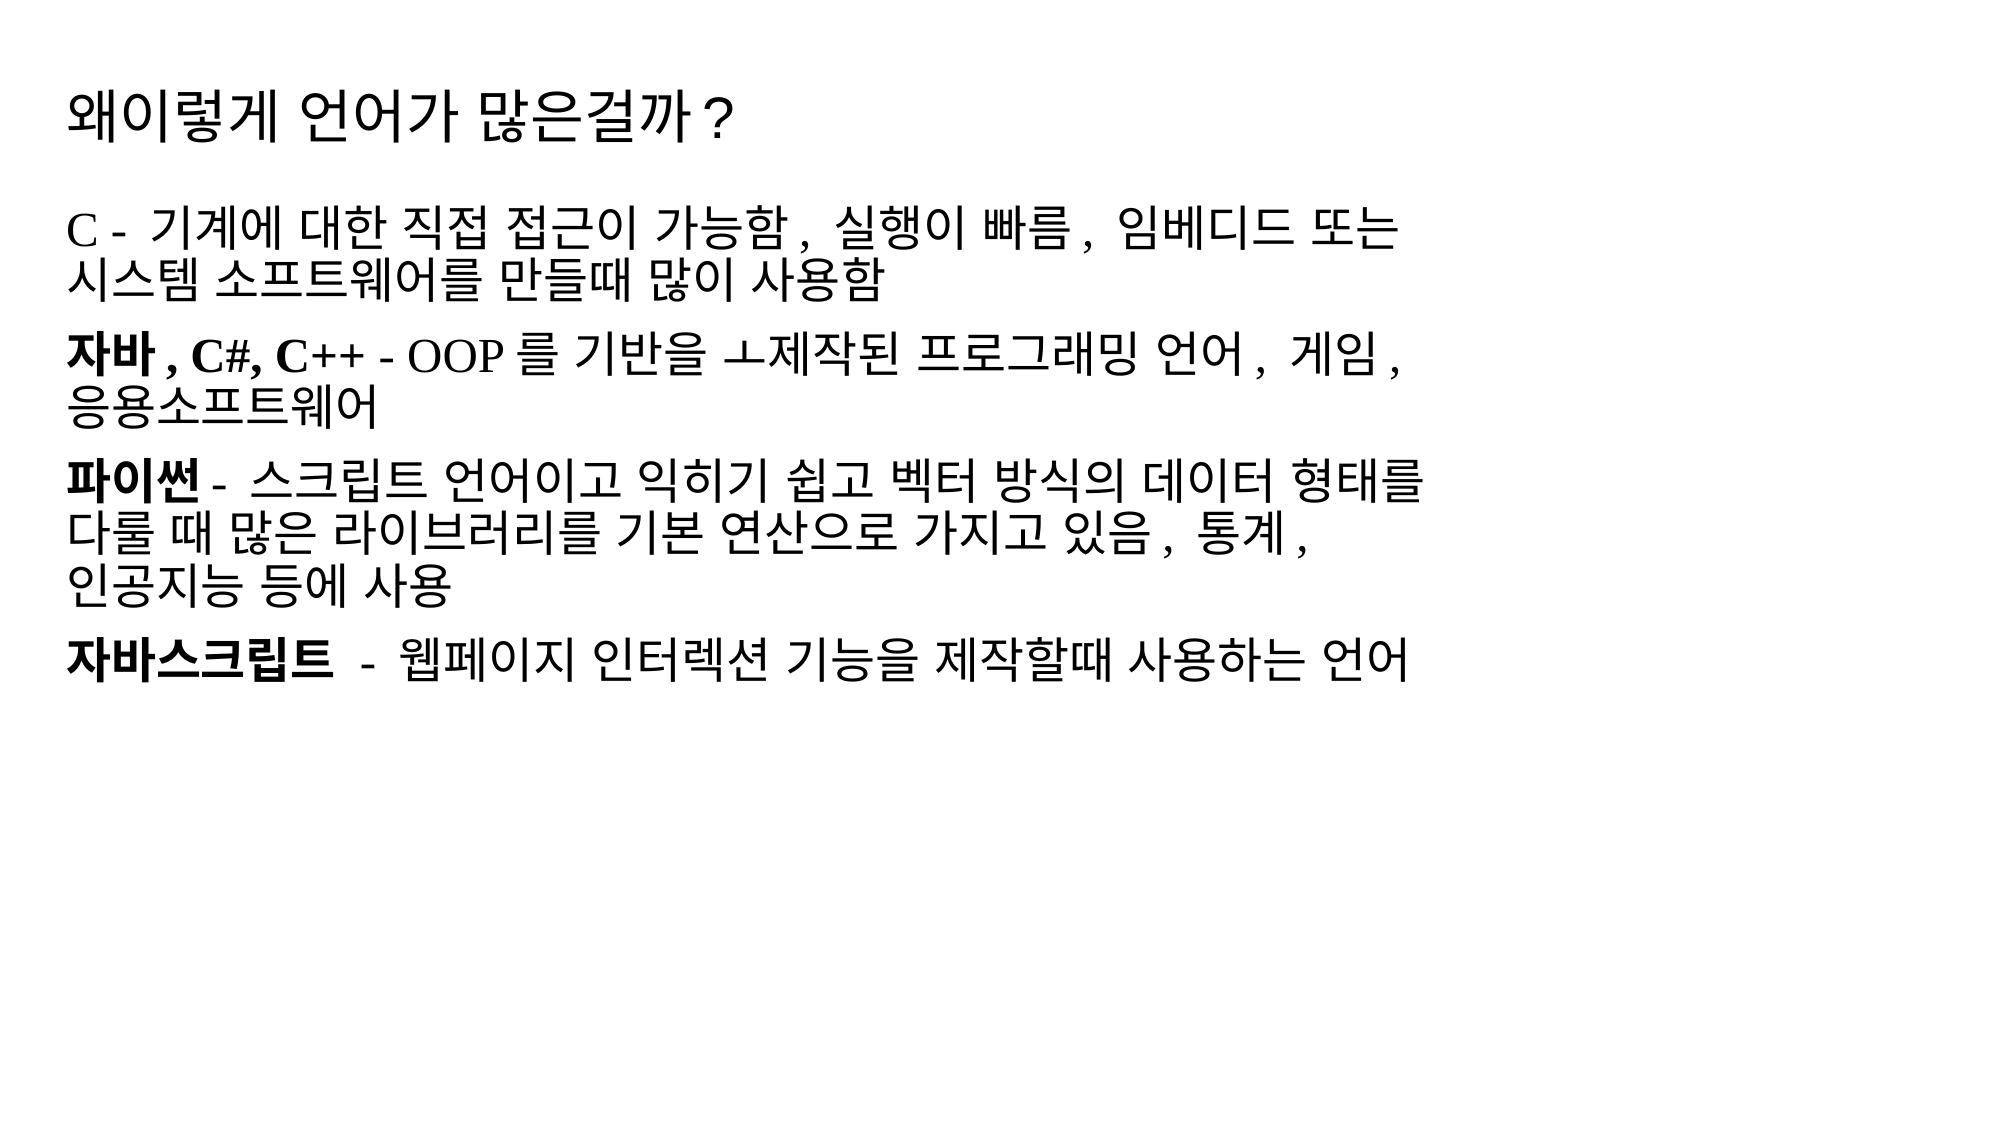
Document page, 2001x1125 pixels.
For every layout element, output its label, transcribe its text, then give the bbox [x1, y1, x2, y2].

title 왜이렇게 언어가 많은걸까? [51, 72, 1449, 167]
list C - 기계에 대한 직접 접근이 가능함, 실행이 빠름, 임베디드 또는 시스템 소프트웨어를 만들때 많이 사용함 자바, C#, C++ - OOP를 기반을 ㅗ제작된 프로그래밍 언어, 게임, 응용소프트웨어 파이썬- 스크립트 언어이고 익히기 쉽고 벡터 방식의 데이터 형태를 다룰 때 많은 라이브러리를 기본 연산으로 가지고 있음, 통계, 인공지능 등에 사용 자바스크립트 - 웹페이지 인터렉션 기능을 제작할때 사용하는 언어 [51, 189, 1449, 750]
